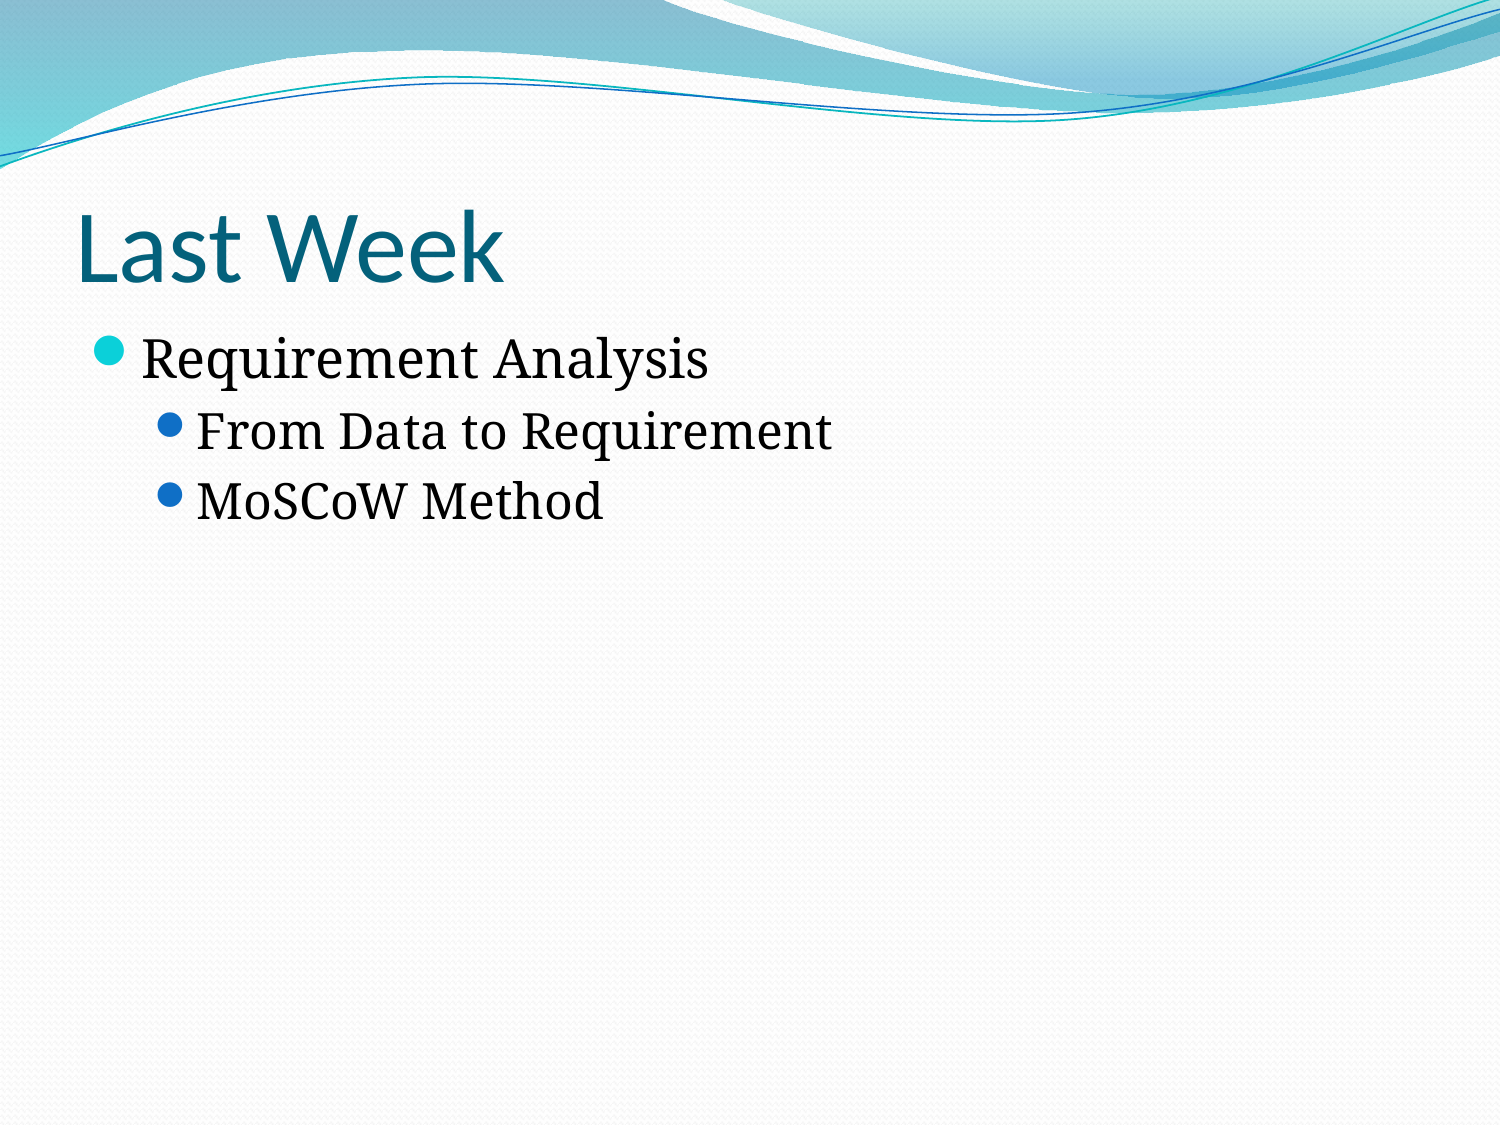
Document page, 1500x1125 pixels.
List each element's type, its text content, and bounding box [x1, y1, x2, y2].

list Requirement Analysis From Data to Requirement MoSCoW Method [75, 317, 1425, 1038]
title Last Week [75, 115, 1425, 303]
